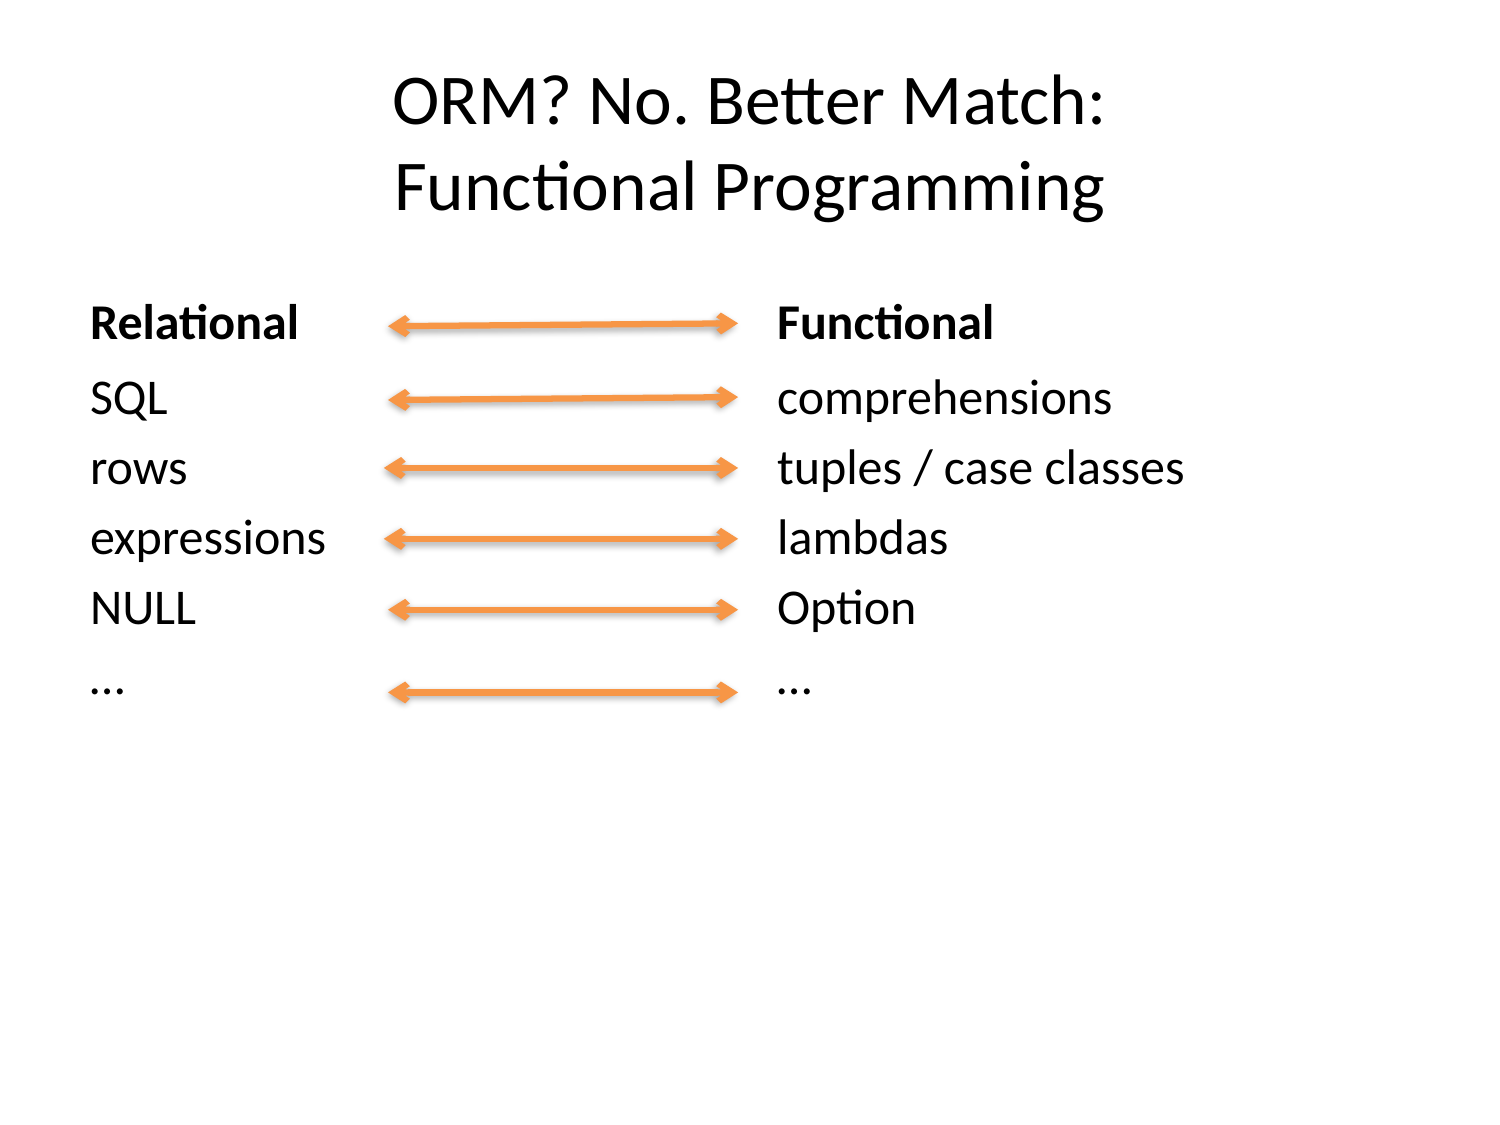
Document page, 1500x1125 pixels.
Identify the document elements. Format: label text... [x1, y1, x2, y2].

list SQL rows expressions NULL … [75, 356, 738, 1005]
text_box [387, 323, 739, 327]
title ORM? No. Better Match: Functional Programming [75, 45, 1425, 233]
list Functional [761, 251, 1425, 356]
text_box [387, 396, 739, 401]
list comprehensions tuples / case classes lambdas Option … [761, 356, 1425, 1005]
list Relational [75, 251, 738, 356]
